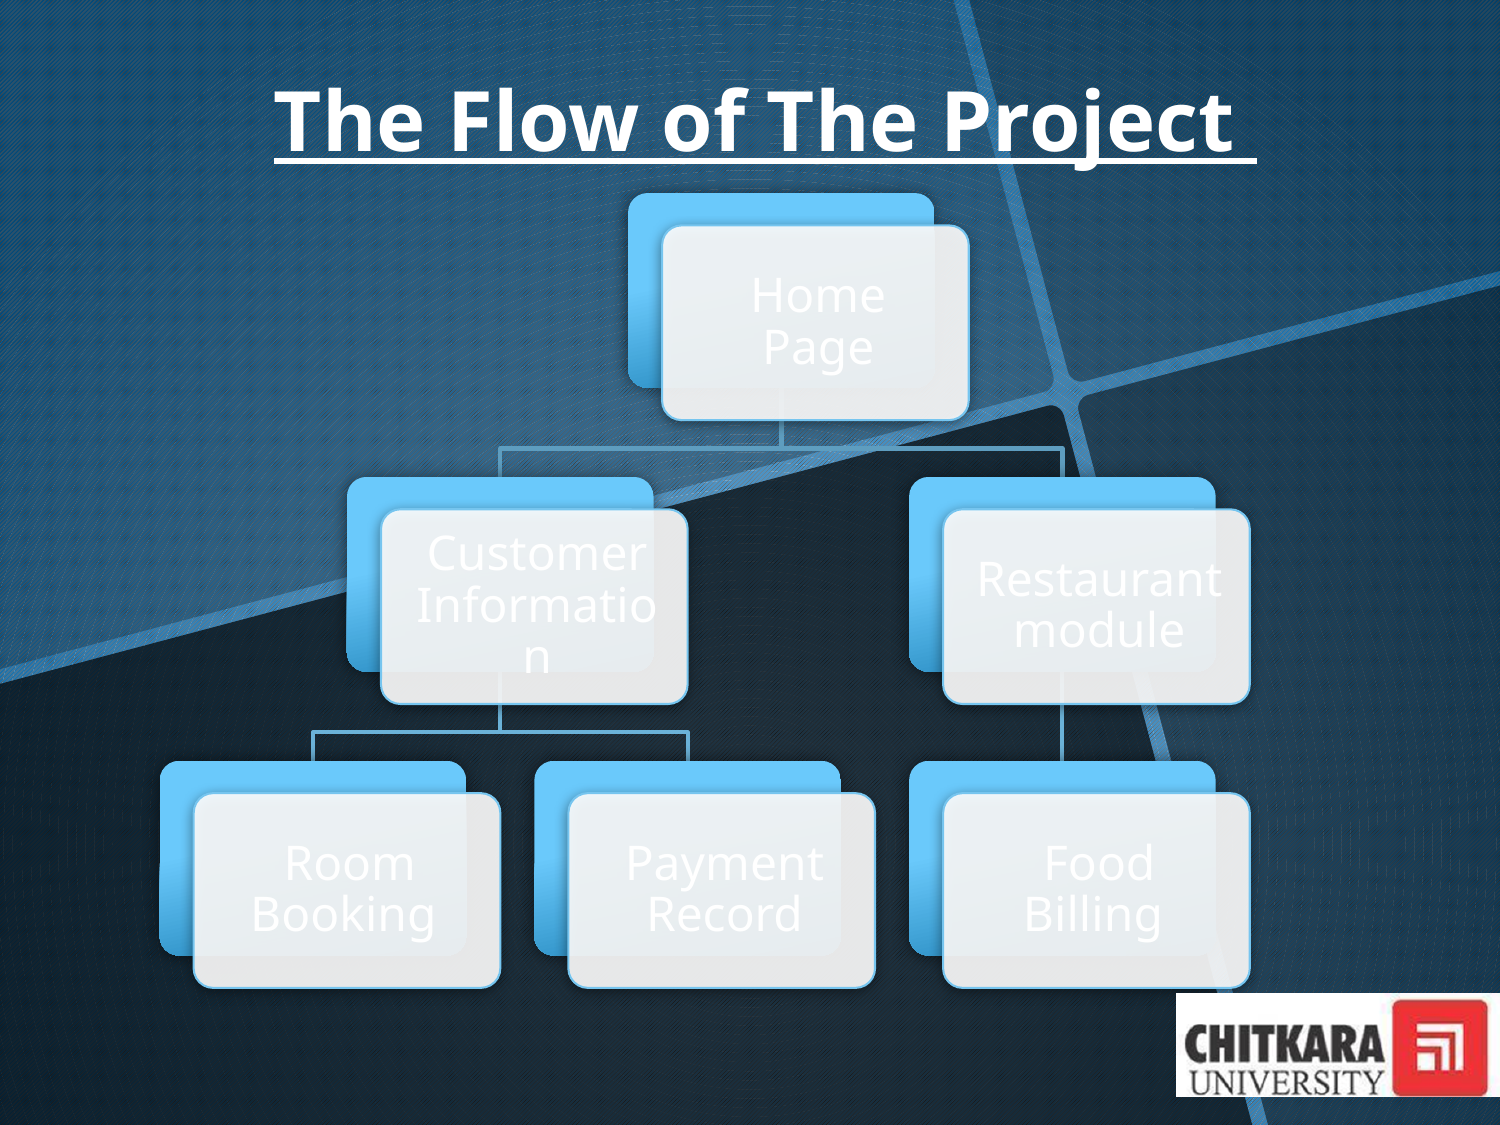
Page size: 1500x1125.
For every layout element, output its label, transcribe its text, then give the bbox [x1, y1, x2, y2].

picture [1176, 992, 1500, 1097]
title The Flow of The Project [31, 0, 1500, 176]
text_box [0, 192, 1410, 989]
